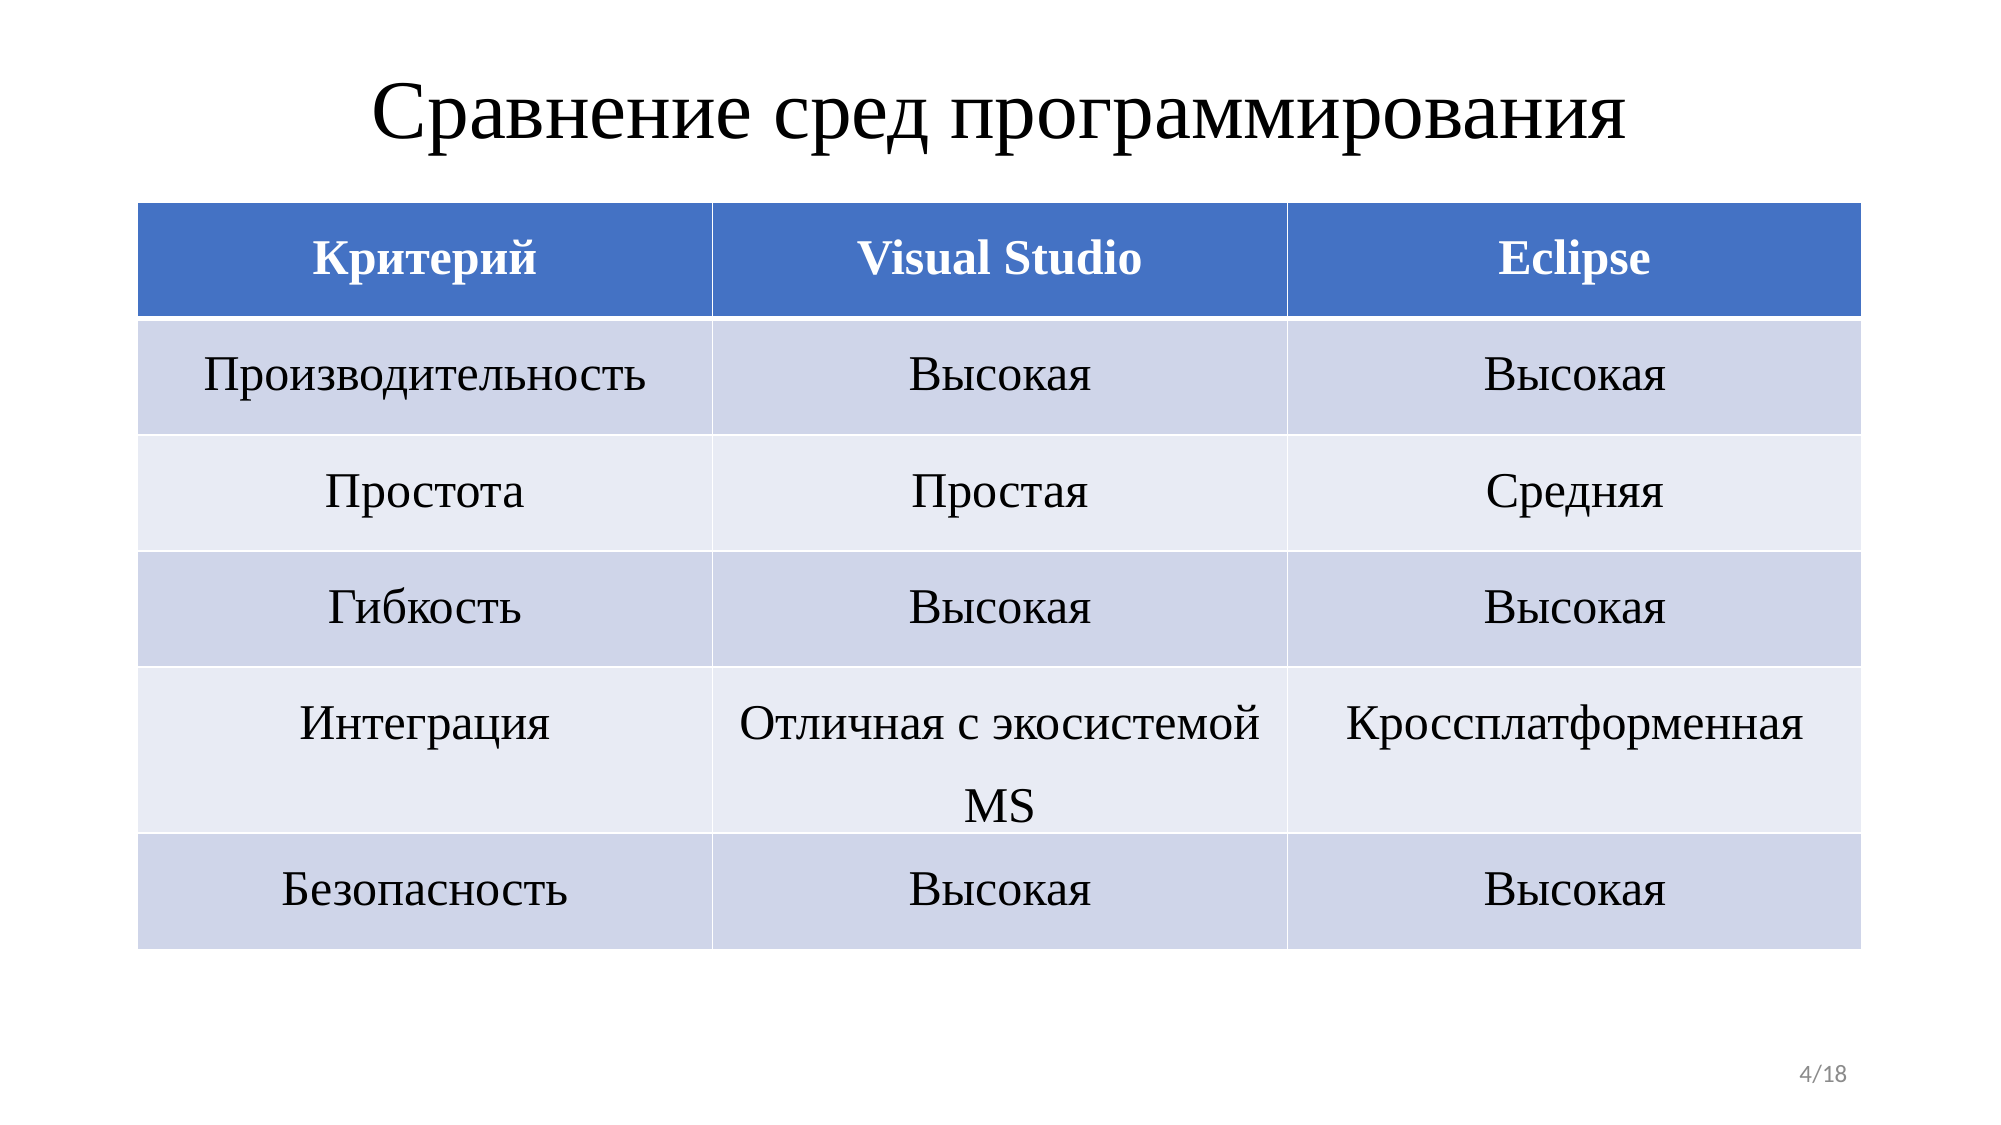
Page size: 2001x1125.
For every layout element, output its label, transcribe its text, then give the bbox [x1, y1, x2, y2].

table_cell Кроссплатформенная [1288, 668, 1861, 832]
table_header Критерий [138, 203, 712, 316]
table_cell Гибкость [138, 552, 712, 666]
title Сравнение сред программирования [137, 3, 1863, 202]
table_header Eclipse [1288, 203, 1861, 316]
table_cell Простая [713, 436, 1287, 550]
slide_number 4/18 [1412, 1042, 1863, 1103]
table_cell Безопасность [138, 834, 712, 949]
table_cell Высокая [713, 834, 1287, 949]
table_cell Высокая [713, 321, 1287, 434]
table_header Visual Studio [713, 203, 1287, 316]
table_cell Интеграция [138, 668, 712, 832]
table_cell Средняя [1288, 436, 1861, 550]
table_cell Высокая [1288, 552, 1861, 666]
table_cell Высокая [1288, 834, 1861, 949]
table_cell Простота [138, 436, 712, 550]
table_cell Высокая [1288, 321, 1861, 434]
table_cell Производительность [138, 321, 712, 434]
table_cell Высокая [713, 552, 1287, 666]
table_cell Отличная с экосистемой MS [713, 668, 1287, 832]
